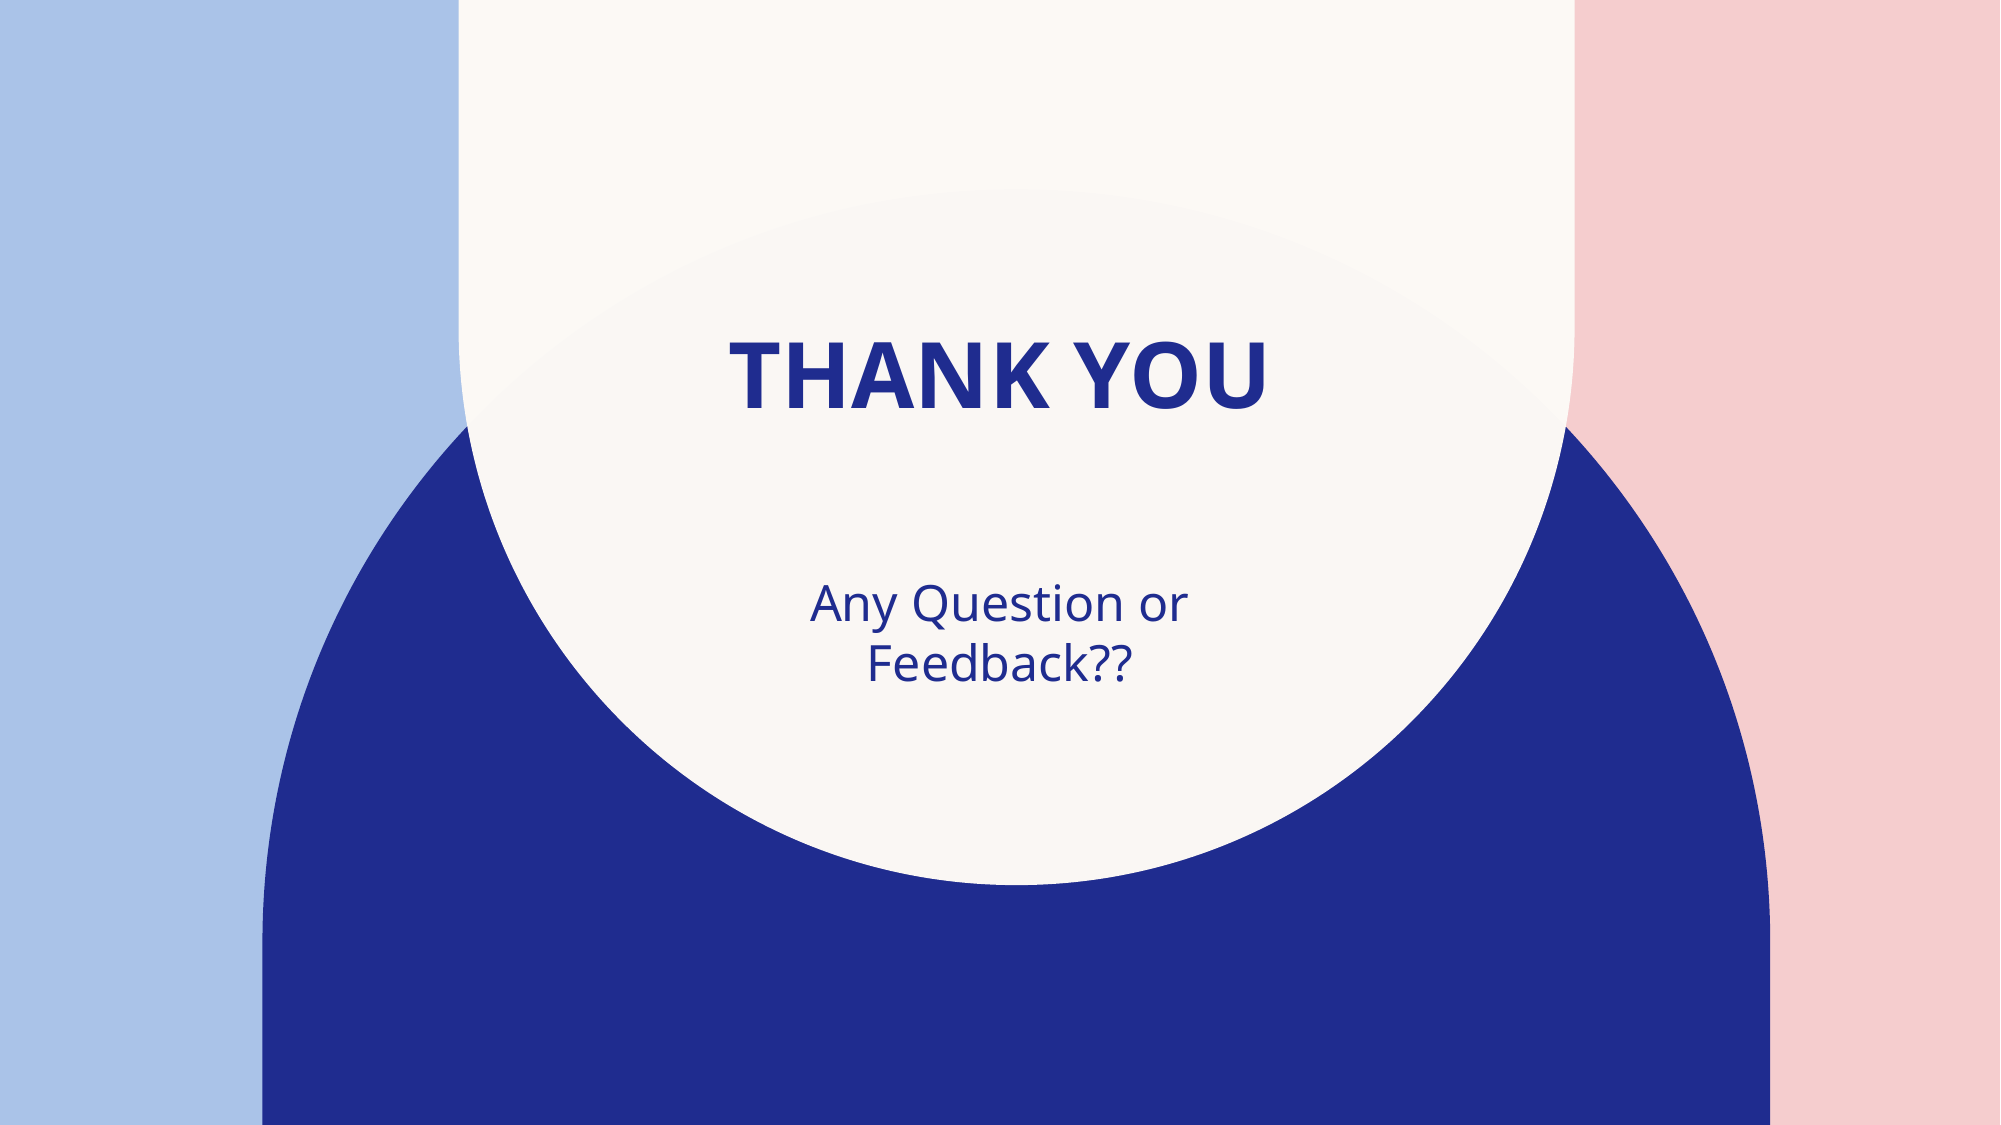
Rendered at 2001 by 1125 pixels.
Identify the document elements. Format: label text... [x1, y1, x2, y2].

subtitle Any Question or Feedback?? [713, 571, 1287, 716]
title THANK YOU [558, 325, 1442, 527]
